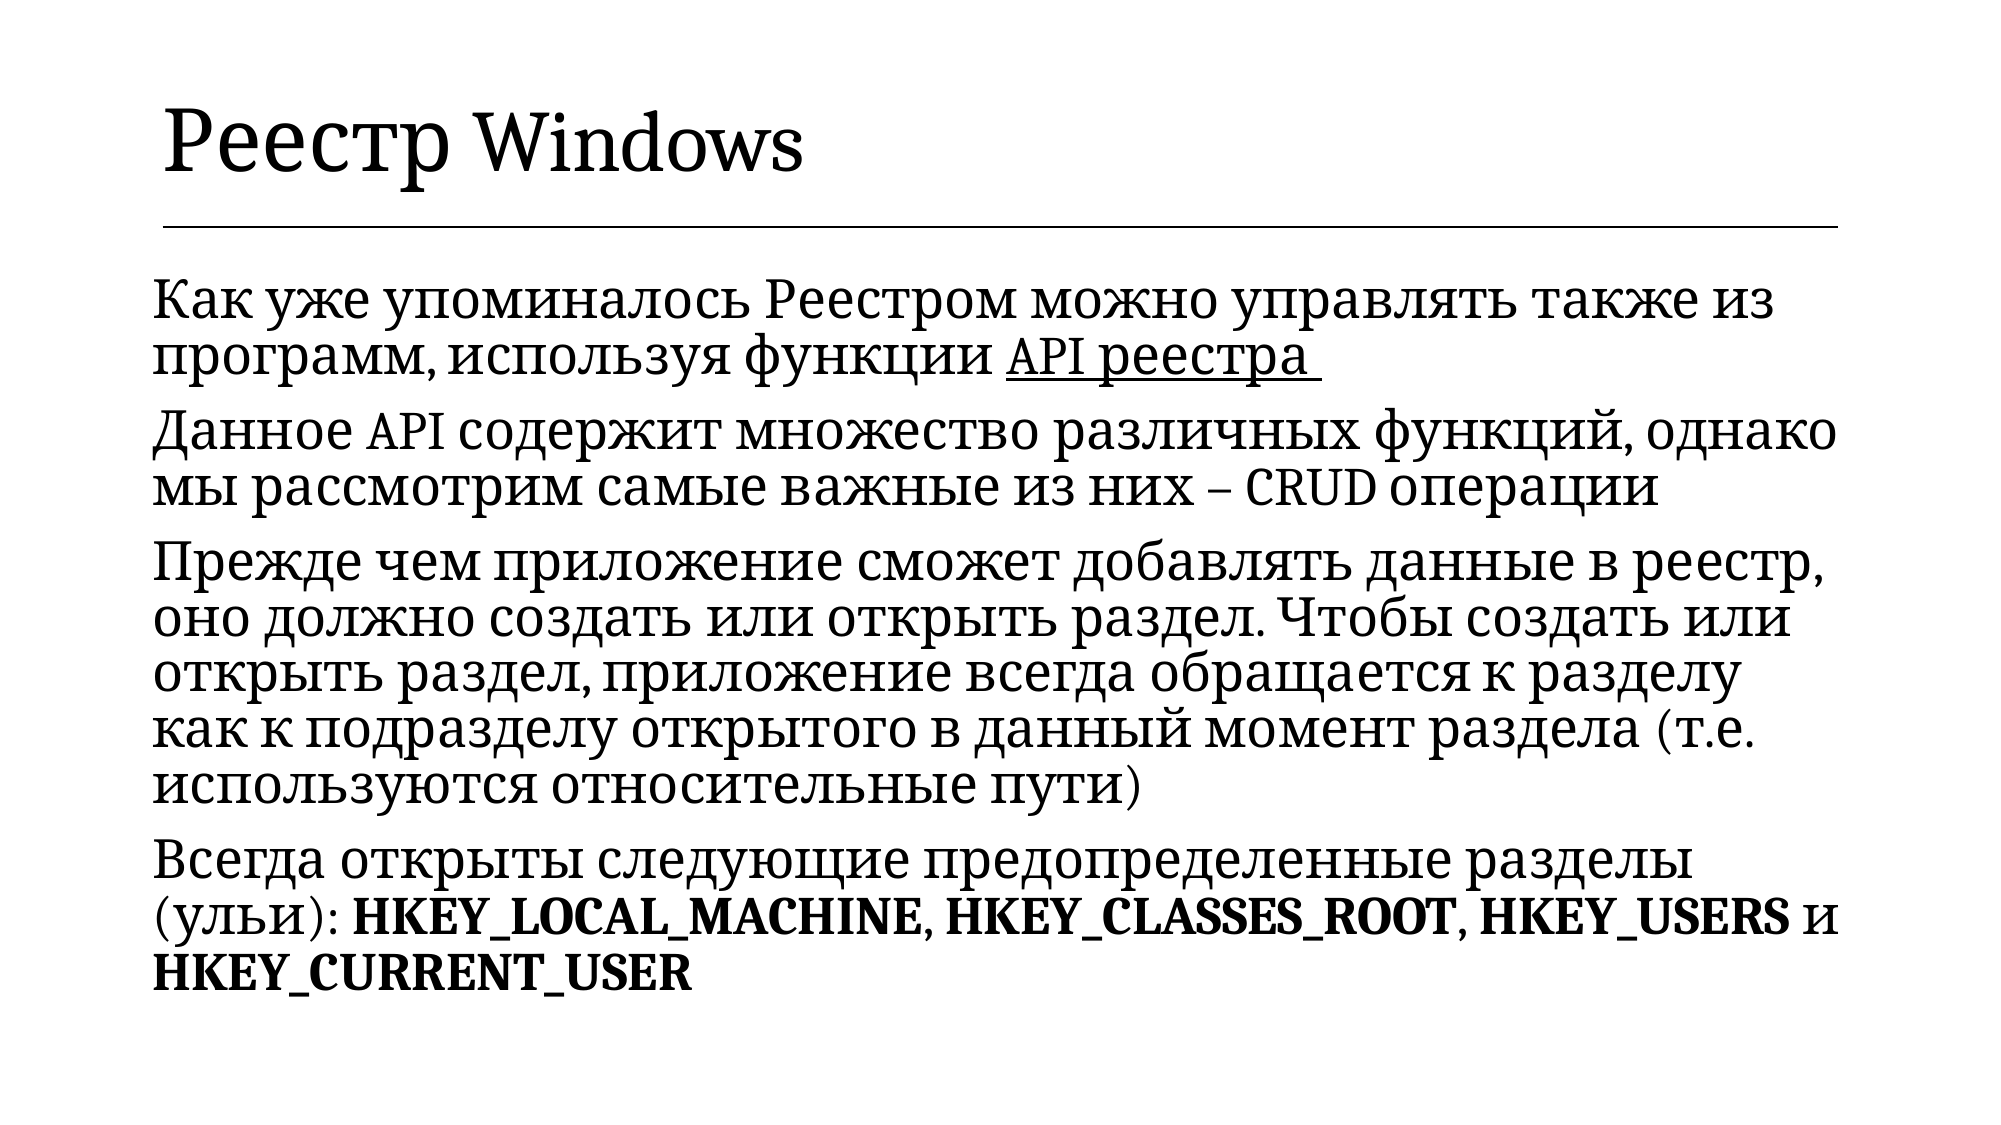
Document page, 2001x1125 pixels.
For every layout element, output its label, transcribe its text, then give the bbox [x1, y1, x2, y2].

list Как уже упоминалось Реестром можно управлять также из программ, используя функции API реестра Данное API содержит множество различных функций, однако мы рассмотрим самые важные из них – CRUD операции Прежде чем приложение сможет добавлять данные в реестр, оно должно создать или открыть раздел. Чтобы создать или открыть раздел, приложение всегда обращается к разделу как к подразделу открытого в данный момент раздела (т.е. используются относительные пути) Всегда открыты следующие предопределенные разделы (ульи): HKEY_LOCAL_MACHINE, HKEY_CLASSES_ROOT, HKEY_USERS и HKEY_CURRENT_USER [137, 266, 1863, 1039]
table_header Реестр Windows [163, 60, 1838, 226]
